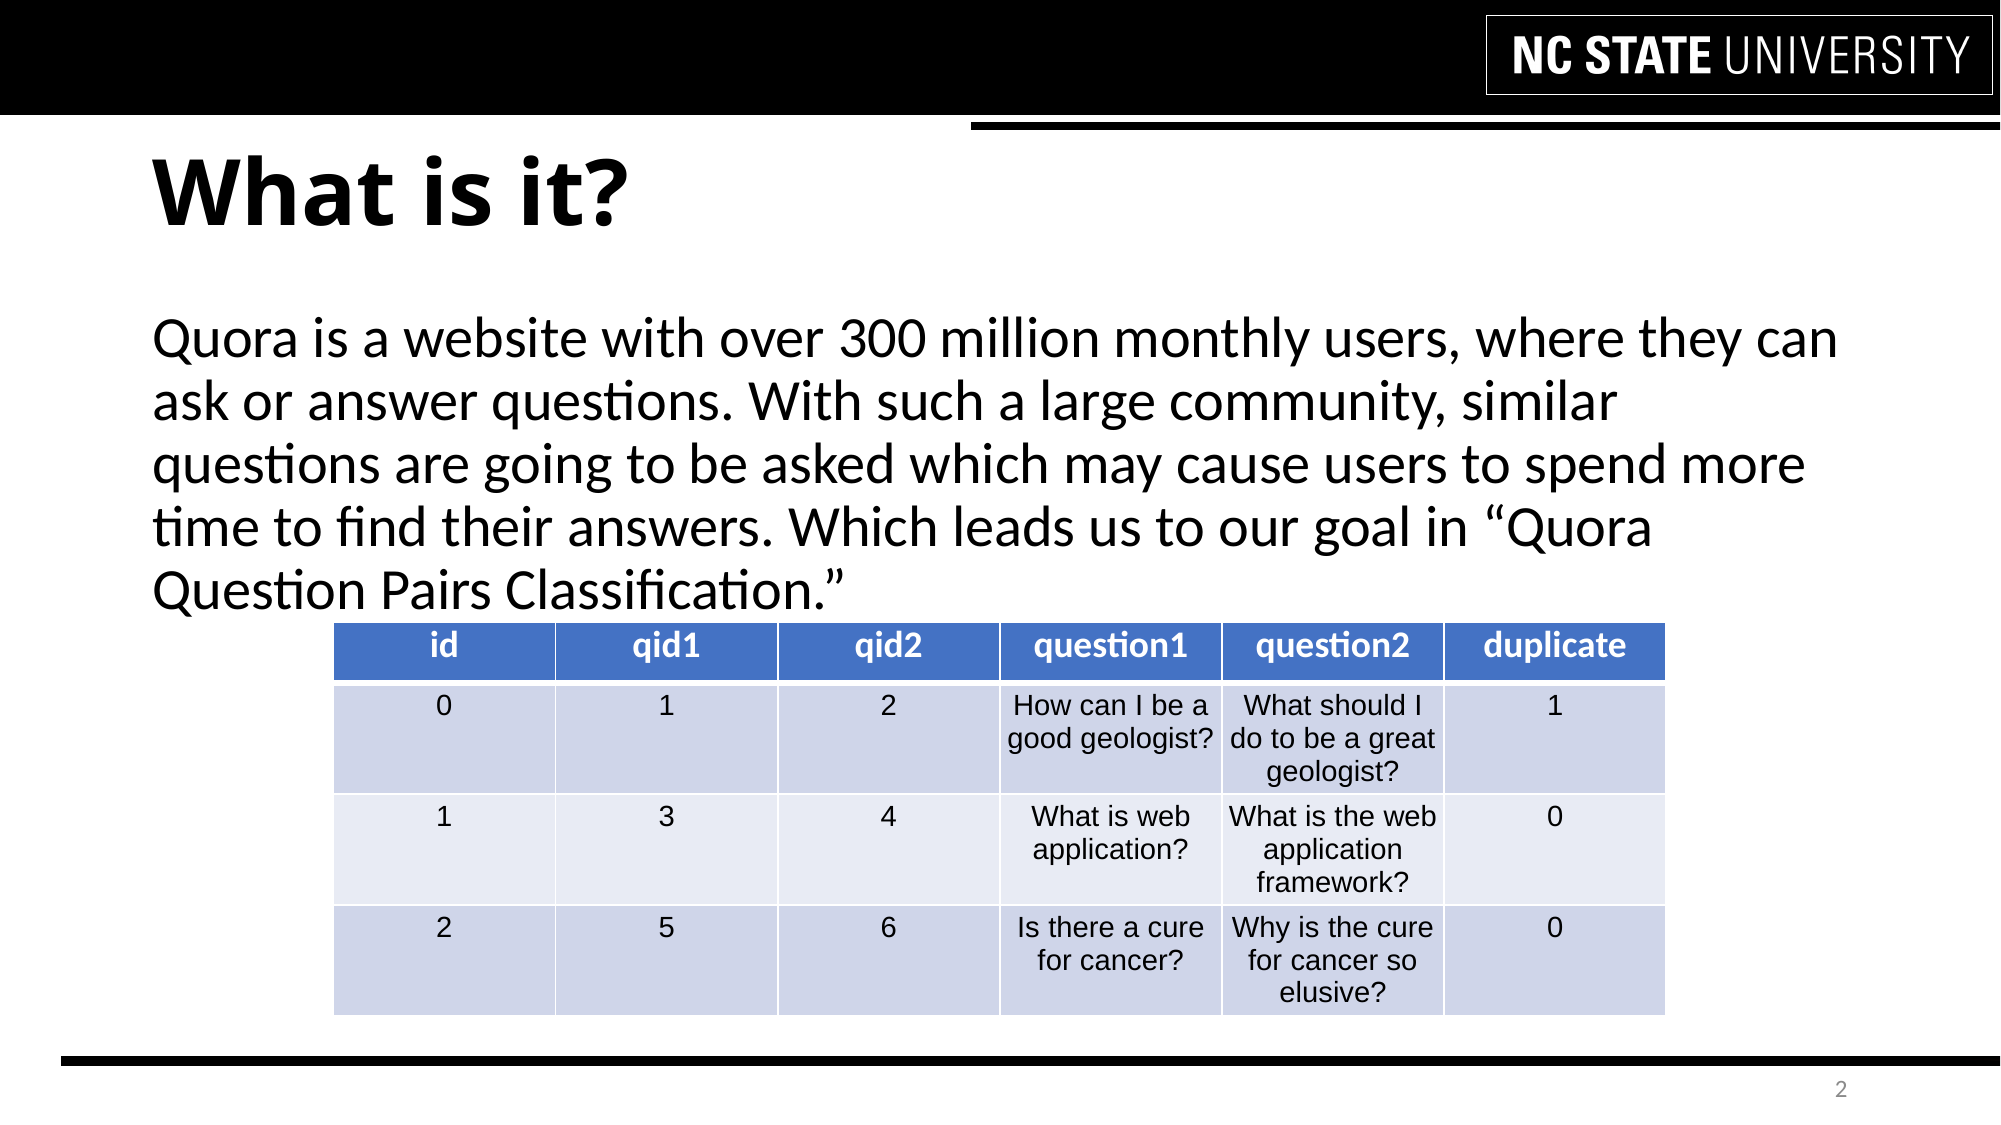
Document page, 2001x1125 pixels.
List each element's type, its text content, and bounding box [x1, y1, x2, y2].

table_cell 5 [556, 906, 777, 1015]
table_cell What is web application? [1001, 795, 1221, 904]
table_cell 4 [779, 795, 999, 904]
slide_number 2 [1412, 1057, 1863, 1118]
table_header duplicate [1445, 623, 1665, 680]
table_cell 3 [556, 795, 777, 904]
table_cell 1 [1445, 686, 1665, 793]
table_cell 2 [779, 686, 999, 793]
table_header id [334, 623, 555, 680]
table_cell Why is the cure for cancer so elusive? [1223, 906, 1443, 1015]
table_cell What should I do to be a great geologist? [1223, 686, 1443, 793]
table_cell 2 [334, 906, 555, 1015]
table_header question2 [1223, 623, 1443, 680]
table_cell Is there a cure for cancer? [1001, 906, 1221, 1015]
table_cell How can I be a good geologist? [1001, 686, 1221, 793]
table_cell 1 [556, 686, 777, 793]
picture [61, 1056, 2001, 1066]
table_cell 6 [779, 906, 999, 1015]
picture [1487, 16, 1992, 94]
table_cell 0 [334, 686, 555, 793]
list Quora is a website with over 300 million monthly users, where they can ask or answer questions. With such a large community, similar questions are going to be asked which may cause users to spend more time to find their answers. Which leads us to our goal in “Quora Question Pairs Classification.” [137, 299, 1863, 1014]
title What is it? [137, 114, 1863, 278]
table_cell 1 [334, 795, 555, 904]
table_cell 0 [1445, 906, 1665, 1015]
table_header question1 [1001, 623, 1221, 680]
table_cell What is the web application framework? [1223, 795, 1443, 904]
table_header qid1 [556, 623, 777, 680]
table_cell 0 [1445, 795, 1665, 904]
table_header qid2 [779, 623, 999, 680]
